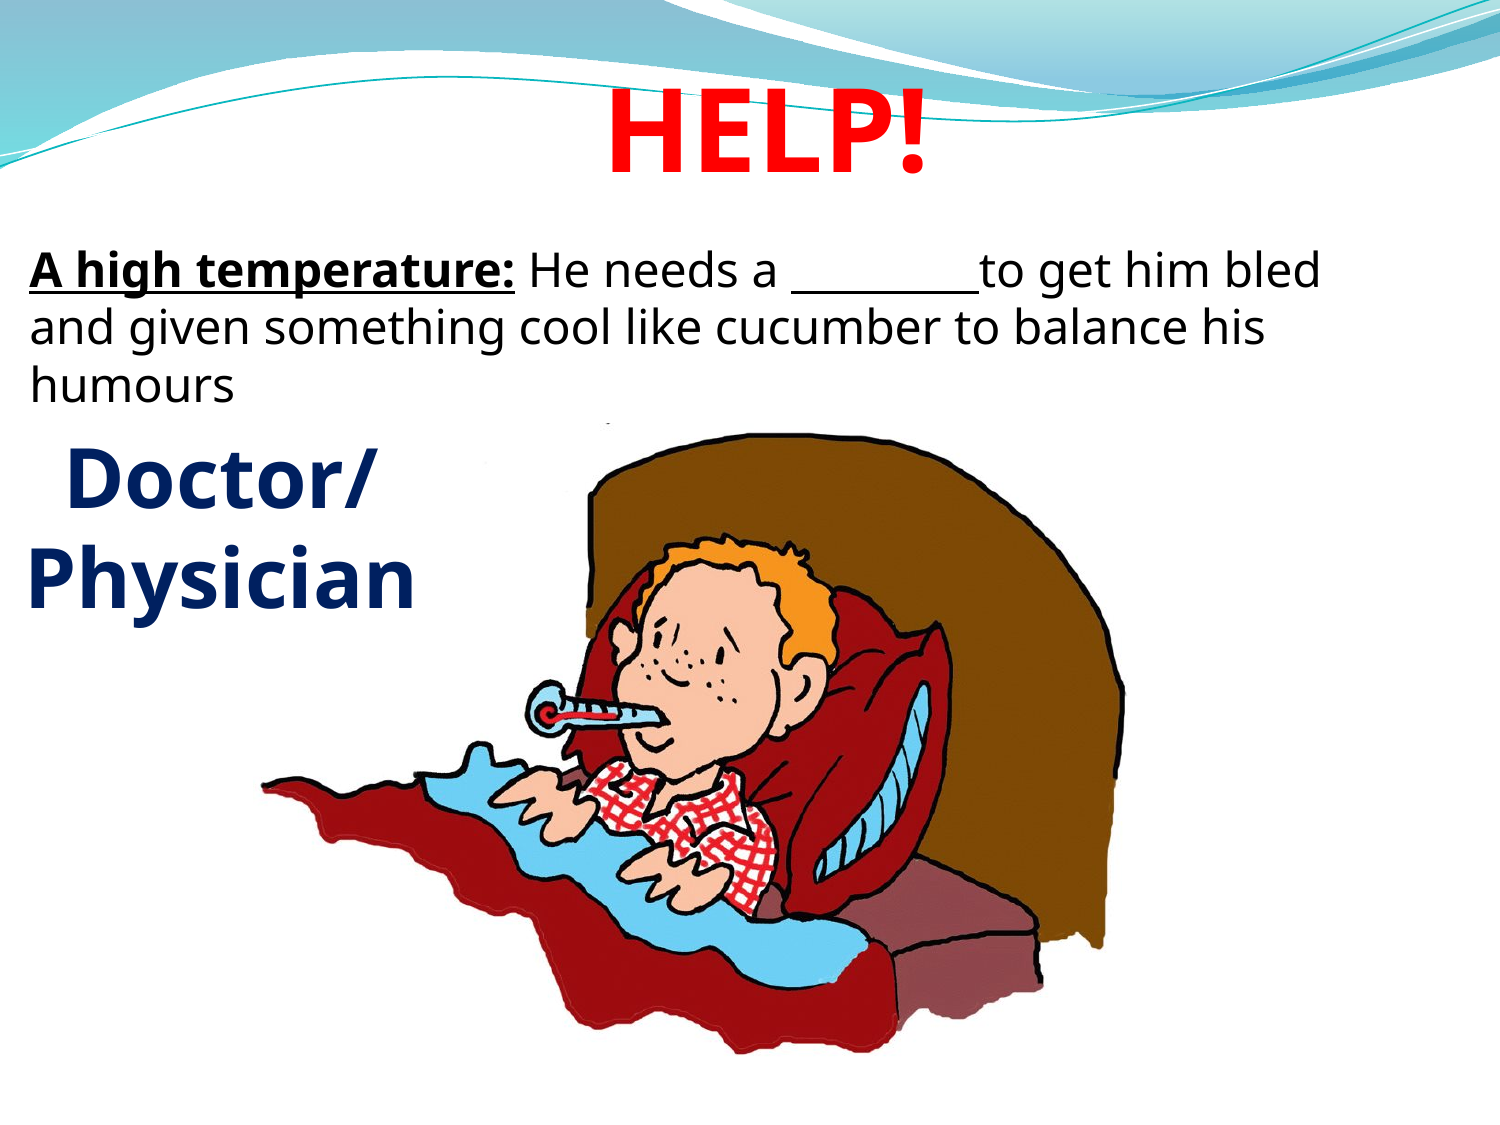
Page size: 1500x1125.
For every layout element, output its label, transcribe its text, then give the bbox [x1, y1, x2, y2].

picture [253, 423, 1136, 1066]
title HELP! [194, 30, 1341, 197]
text_box Doctor/ Physician [0, 418, 443, 634]
subtitle A high temperature: He needs a to get him bled and given something cool like cucumber to balance his humours [29, 231, 1424, 421]
